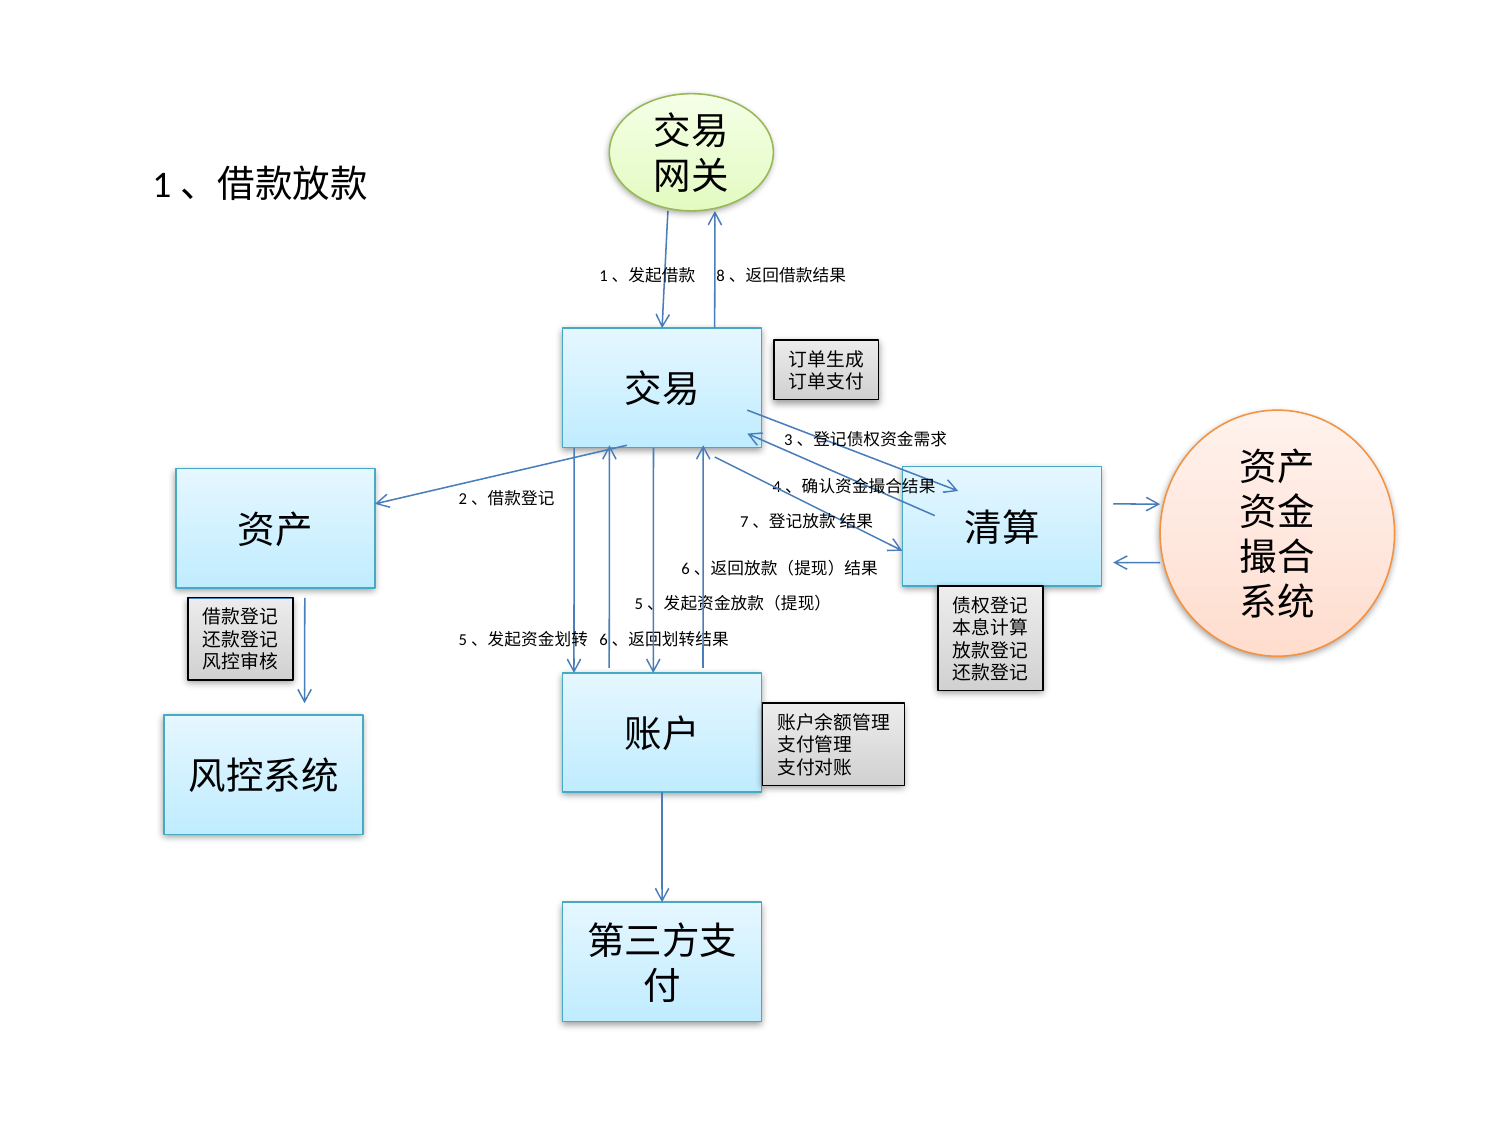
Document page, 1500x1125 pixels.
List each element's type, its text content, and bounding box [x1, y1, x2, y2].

text_box 6、返回划转结果 [655, 621, 702, 656]
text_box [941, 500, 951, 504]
text_box 订单生成 订单支付 [773, 339, 879, 400]
text_box 1、借款放款 [137, 152, 383, 213]
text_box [714, 456, 903, 551]
text_box 1、发起借款 [584, 257, 701, 293]
text_box 5、发起资金放款（提现） [704, 586, 847, 621]
text_box 资产 [175, 468, 376, 589]
text_box 2、借款登记 [443, 512, 570, 516]
text_box 交易 [562, 327, 762, 448]
text_box 6、返回划转结果 [704, 621, 744, 656]
text_box 债权登记 本息计算 放款登记 还款登记 [937, 585, 1044, 691]
text_box 6、返回划转结果 [584, 621, 652, 656]
text_box 6、返回放款（提现）结果 [666, 558, 893, 586]
text_box 风控系统 [163, 714, 364, 835]
text_box 账户 [562, 672, 762, 793]
text_box 交易网关 [608, 92, 775, 212]
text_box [374, 445, 628, 505]
text_box 资产 资金 撮合 系统 [1159, 409, 1396, 657]
text_box 5、发起资金划转 [443, 621, 584, 656]
text_box 8、返回借款结果 [701, 257, 861, 293]
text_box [747, 409, 959, 492]
text_box 借款登记 还款登记 风控审核 [187, 597, 294, 681]
text_box 第三方支付 [562, 901, 762, 1022]
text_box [747, 433, 936, 516]
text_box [606, 266, 724, 273]
text_box 5、发起资金放款（提现） [619, 585, 702, 621]
text_box 账户余额管理 支付管理 支付对账 [762, 702, 905, 786]
text_box 清算 [902, 466, 1102, 587]
